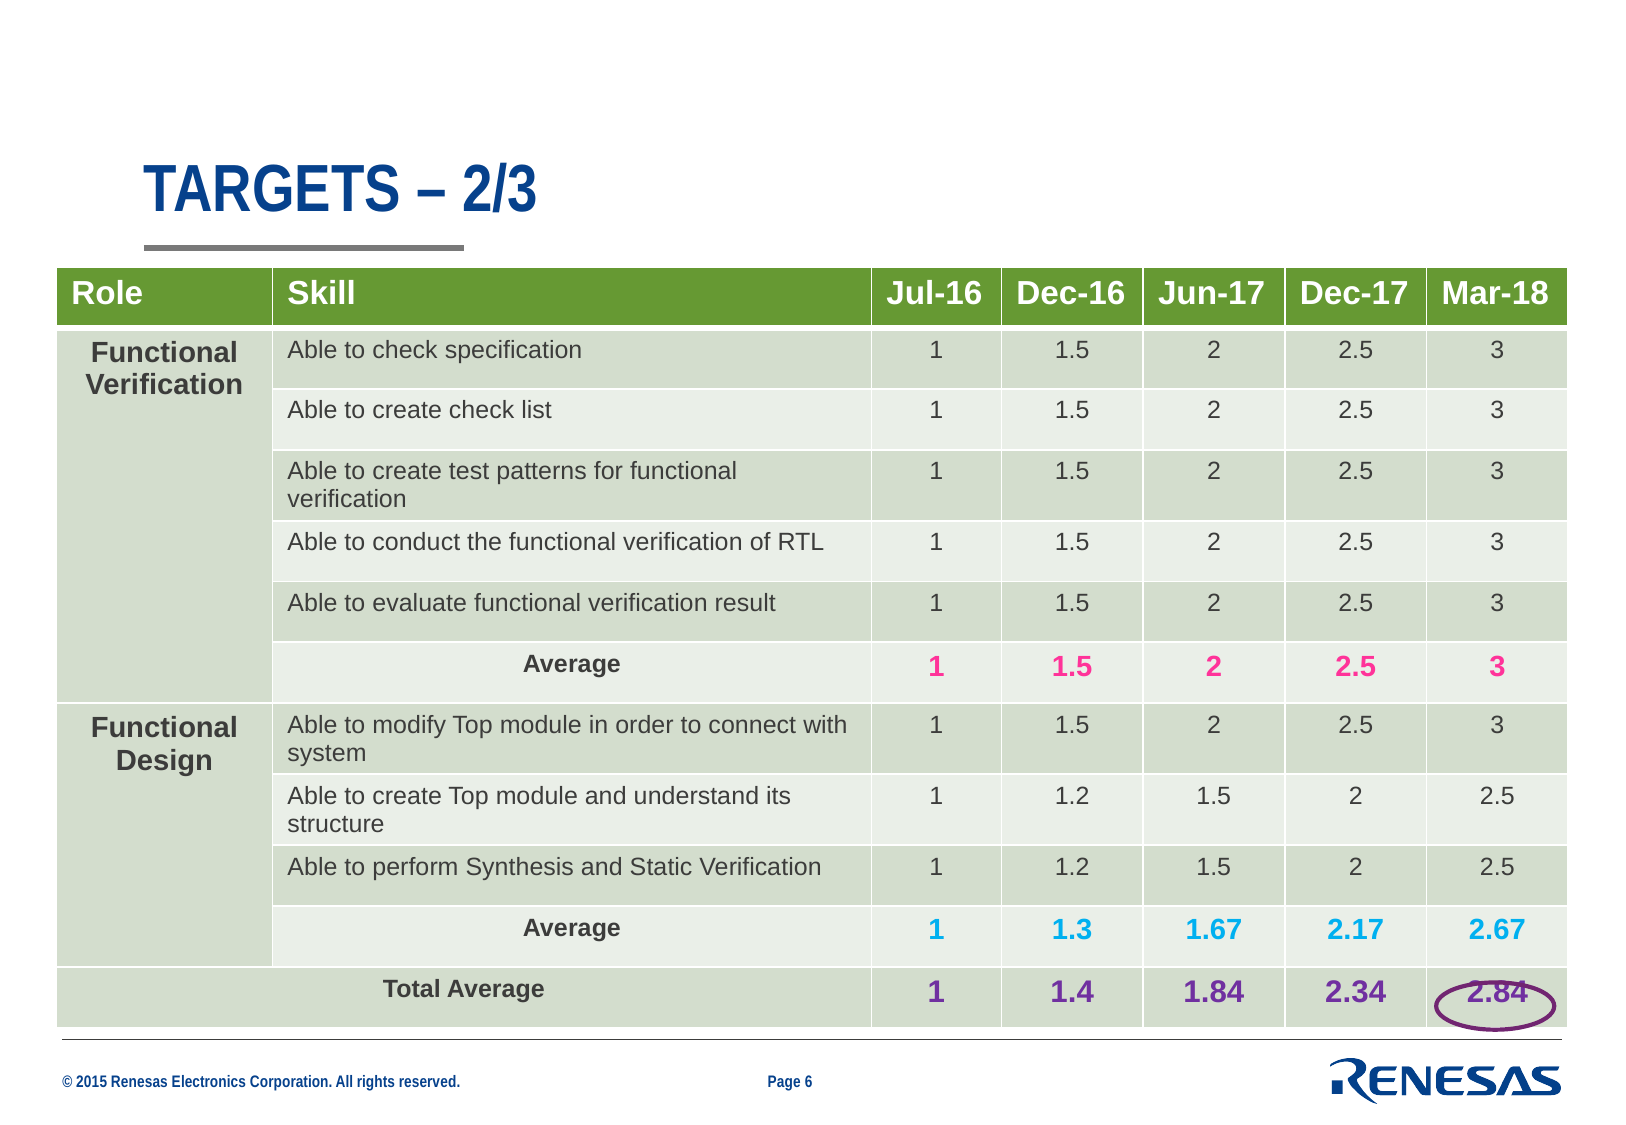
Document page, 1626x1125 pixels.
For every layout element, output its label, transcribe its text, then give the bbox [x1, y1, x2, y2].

table_cell 3 [1427, 643, 1567, 702]
table_cell 2.5 [1427, 775, 1567, 844]
table_cell 2.5 [1427, 846, 1567, 905]
table_cell 3 [1427, 522, 1567, 581]
table_cell 3 [1427, 704, 1567, 773]
table_cell 3 [1427, 451, 1567, 520]
table_cell 1.5 [1144, 846, 1284, 905]
table_cell 2 [1286, 846, 1426, 905]
table_cell 2.5 [1286, 704, 1426, 773]
table_cell 2 [1286, 775, 1426, 844]
table_header Jul-16 [872, 268, 1001, 325]
table_cell 1 [872, 846, 1001, 905]
table_cell 3 [1427, 331, 1567, 388]
table_cell Total Average [57, 968, 871, 1027]
table_cell 2 [1144, 331, 1284, 388]
table_cell 2.34 [1286, 968, 1426, 1027]
table_cell Able to perform Synthesis and Static Verification [273, 846, 871, 905]
table_cell 1.5 [1002, 522, 1142, 581]
table_header Dec-17 [1286, 268, 1426, 325]
table_cell 1.67 [1144, 907, 1284, 966]
table_cell 1 [872, 522, 1001, 581]
table_cell Able to check specification [273, 331, 871, 388]
slide_number Page 6 [767, 1070, 858, 1091]
table_cell 1.3 [1002, 907, 1142, 966]
title TARGETS – 2/3 [143, 153, 1344, 227]
table_cell 1.5 [1002, 704, 1142, 773]
table_cell 2.5 [1286, 331, 1426, 388]
table_header Skill [273, 268, 871, 325]
table_cell 2 [1144, 582, 1284, 641]
table_cell 3 [1427, 390, 1567, 449]
table_cell 1 [872, 968, 1001, 1027]
table_cell Able to create test patterns for functional verification [273, 451, 871, 520]
table_cell 2 [1144, 643, 1284, 702]
table_header Mar-18 [1427, 268, 1567, 325]
table_cell 1 [872, 643, 1001, 702]
table_cell 1.5 [1002, 643, 1142, 702]
table_cell 1 [872, 451, 1001, 520]
table_cell 2.5 [1286, 643, 1426, 702]
table_cell 2.5 [1286, 390, 1426, 449]
table_cell 3 [1427, 582, 1567, 641]
table_header Dec-16 [1002, 268, 1142, 325]
table_cell 1.5 [1144, 775, 1284, 844]
table_cell 2.5 [1286, 582, 1426, 641]
table_cell 2.67 [1427, 907, 1567, 966]
table_cell 1 [872, 704, 1001, 773]
table_cell Able to conduct the functional verification of RTL [273, 522, 871, 581]
table_cell 1.5 [1002, 331, 1142, 388]
table_cell 1.5 [1002, 582, 1142, 641]
table_cell 1.2 [1002, 846, 1142, 905]
table_cell Able to create Top module and understand its structure [273, 775, 871, 844]
table_cell 1 [872, 331, 1001, 388]
table_cell Able to create check list [273, 390, 871, 449]
table_cell 1.84 [1144, 968, 1284, 1027]
table_cell 2 [1144, 390, 1284, 449]
picture [1330, 1058, 1561, 1104]
table_cell 2 [1144, 704, 1284, 773]
table_cell 1 [872, 775, 1001, 844]
table_cell Functional Design [57, 704, 272, 966]
table_cell Able to modify Top module in order to connect with system [273, 704, 871, 773]
table_header Jun-17 [1144, 268, 1284, 325]
table_cell 2.5 [1286, 451, 1426, 520]
table_cell 1.5 [1002, 390, 1142, 449]
table_cell 2.5 [1286, 522, 1426, 581]
table_cell 1.4 [1002, 968, 1142, 1027]
table_cell 2 [1144, 451, 1284, 520]
table_cell 1 [872, 390, 1001, 449]
table_cell 1.2 [1002, 775, 1142, 844]
table_cell Able to evaluate functional verification result [273, 582, 871, 641]
table_cell Average [273, 643, 871, 702]
table_header Role [57, 268, 272, 325]
table_cell 1 [872, 582, 1001, 641]
table_cell 1.5 [1002, 451, 1142, 520]
table_cell 2 [1144, 522, 1284, 581]
table_cell 2.84 [1427, 968, 1567, 1027]
table_cell Average [273, 907, 871, 966]
table_cell 1 [872, 907, 1001, 966]
table_cell Functional Verification [57, 331, 272, 702]
table_cell 2.17 [1286, 907, 1426, 966]
text_box [1434, 980, 1557, 1032]
